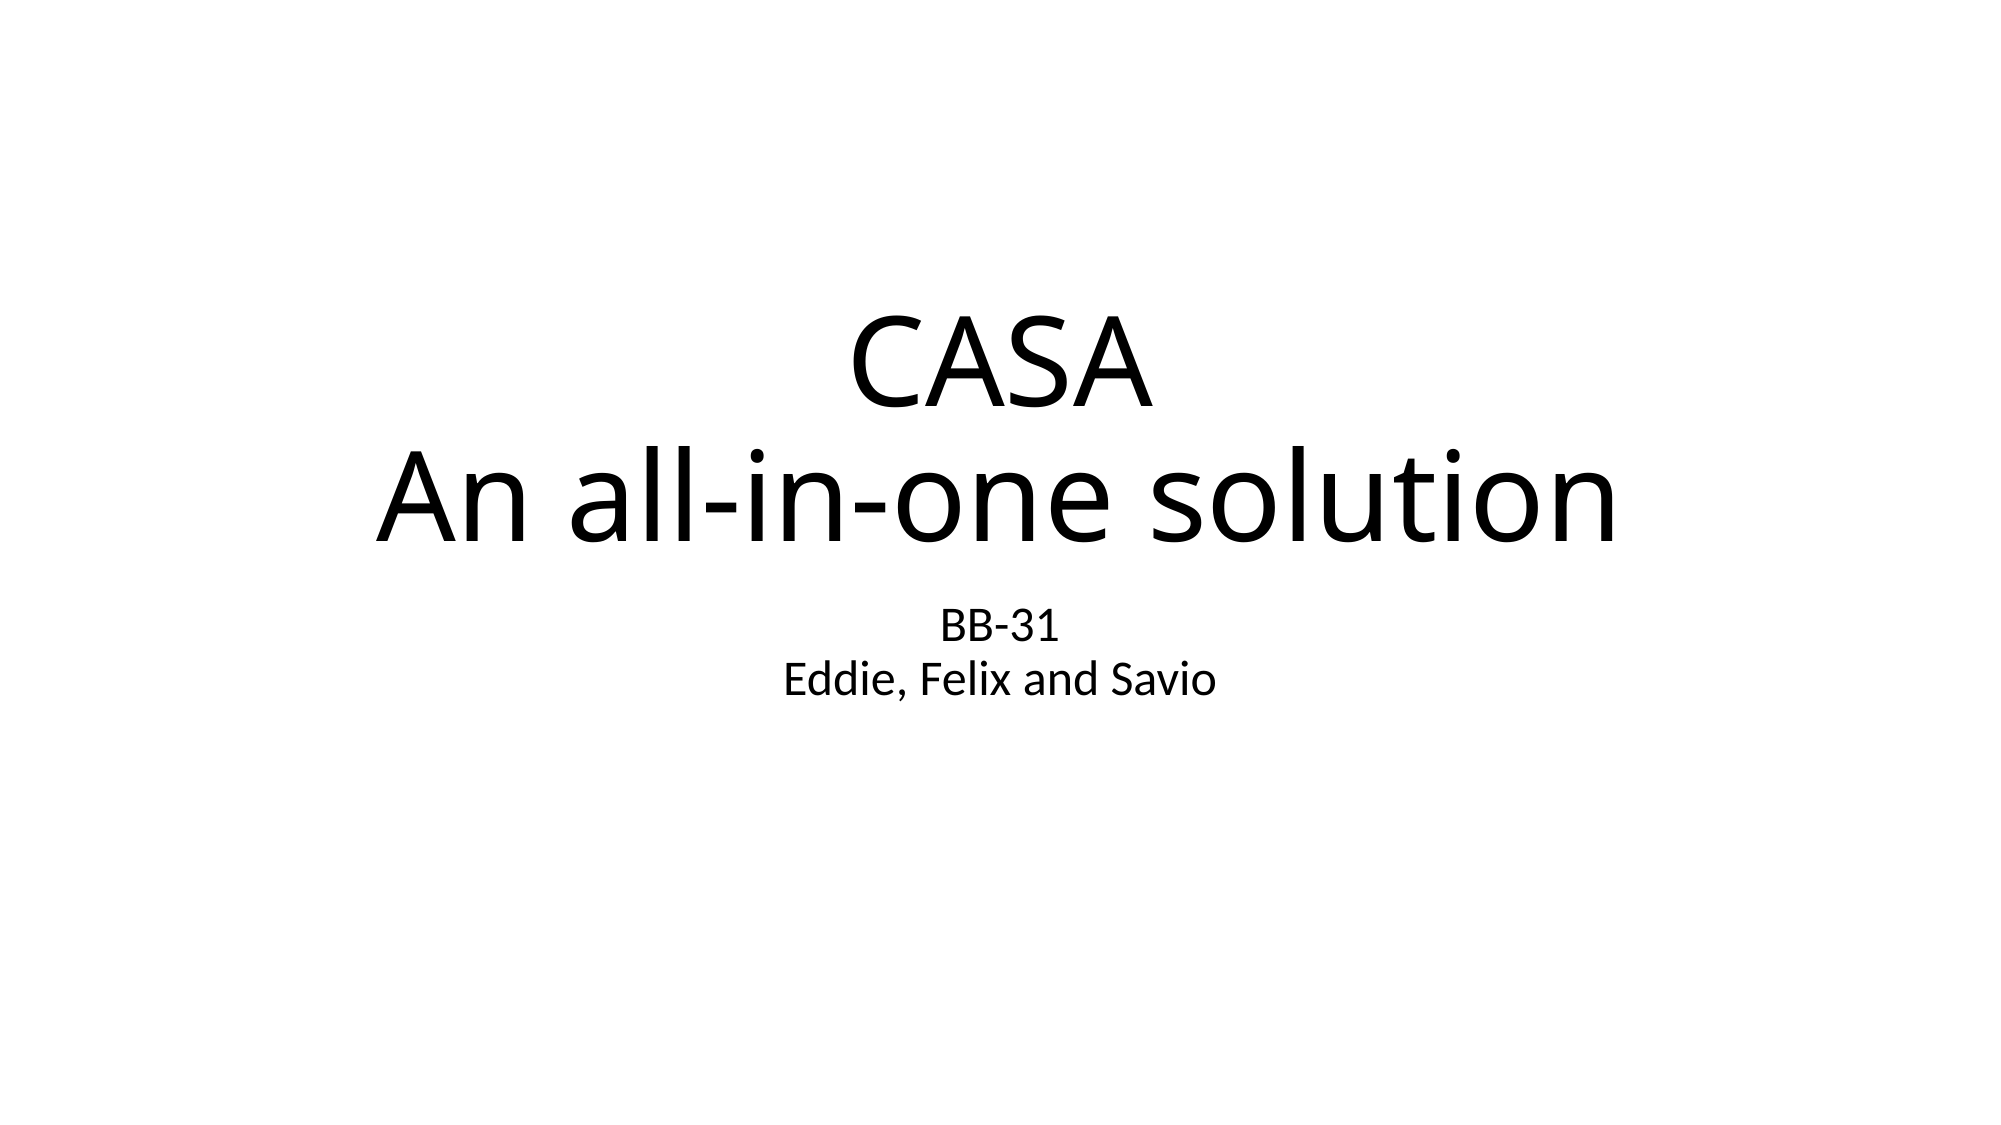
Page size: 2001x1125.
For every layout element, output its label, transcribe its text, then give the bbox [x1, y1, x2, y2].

subtitle BB-31 Eddie, Felix and Savio [249, 590, 1750, 863]
title CASA An all-in-one solution [249, 184, 1750, 576]
